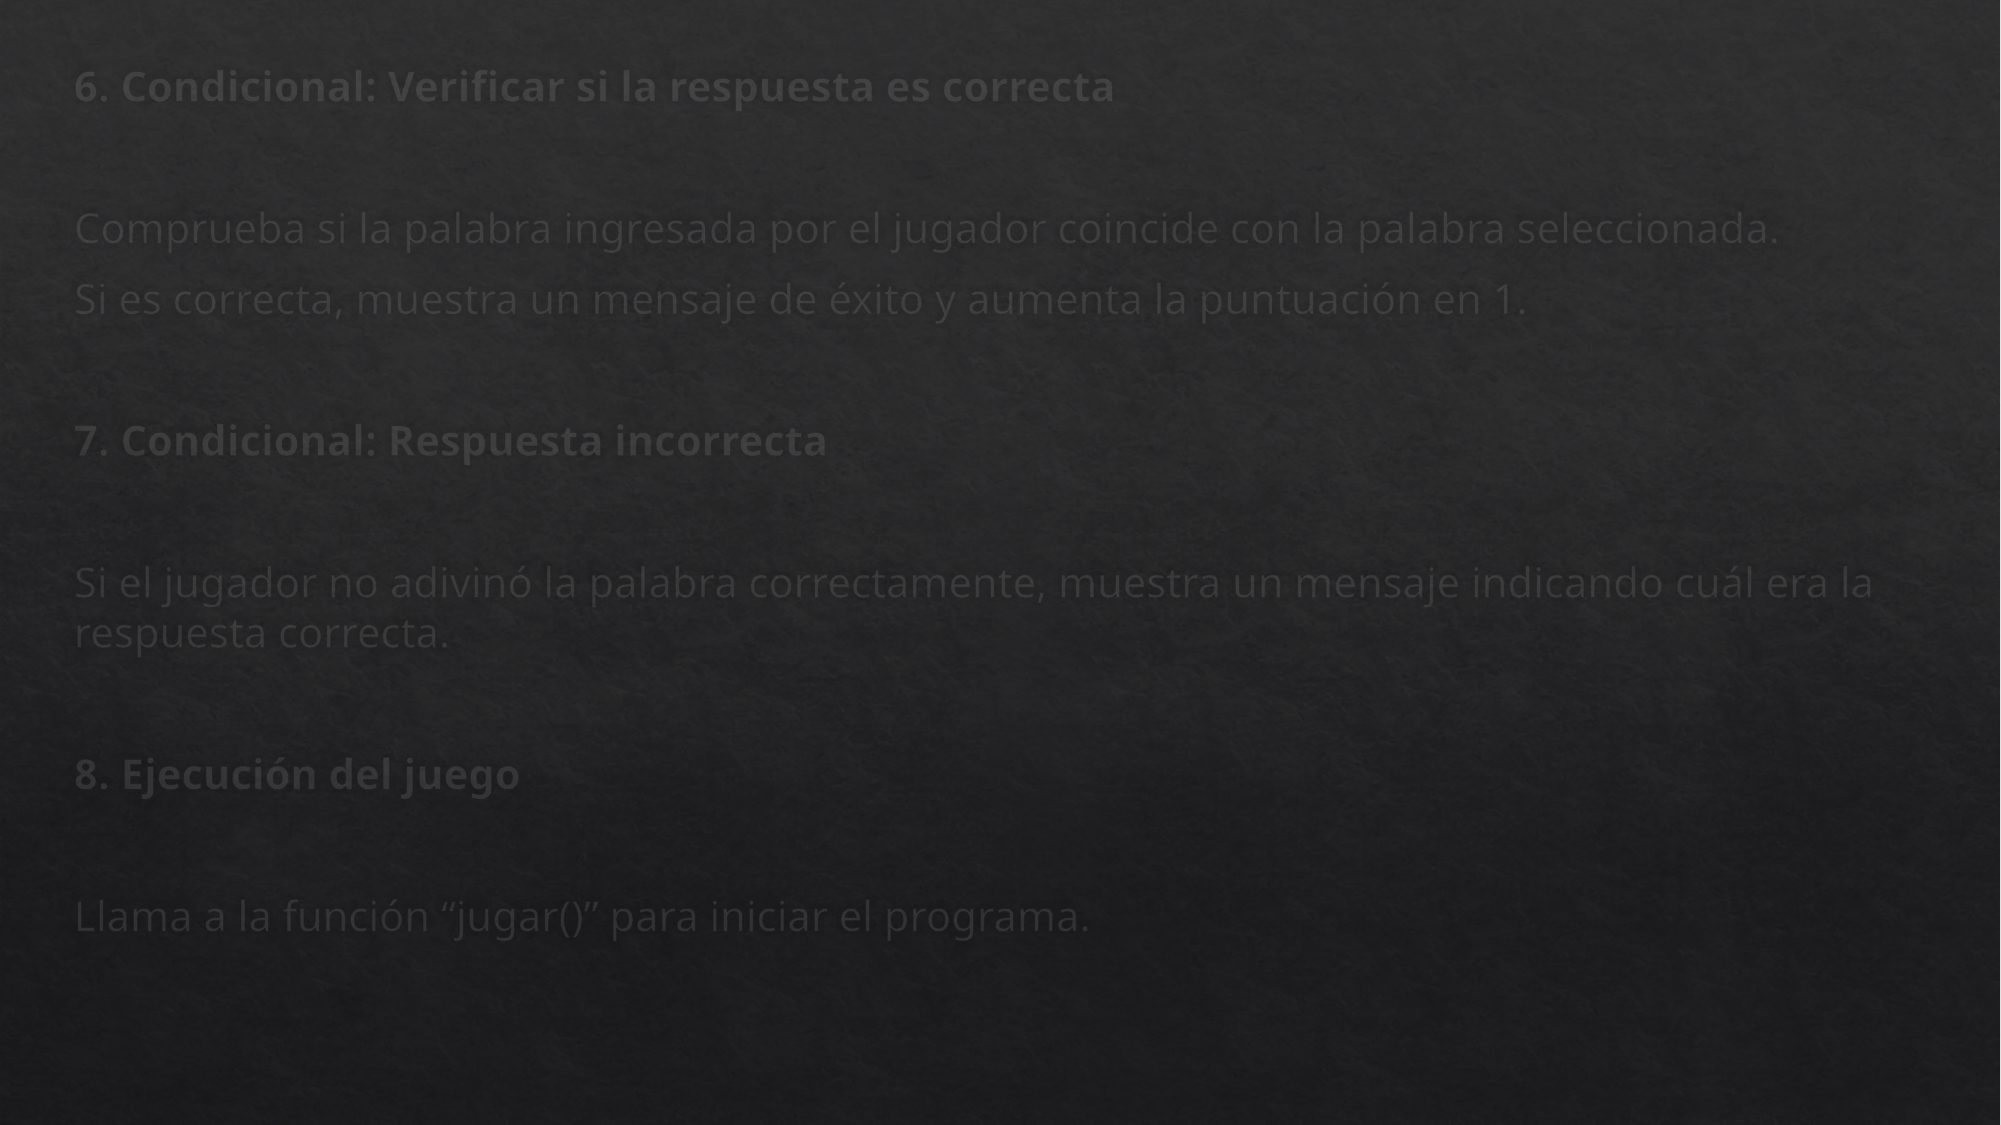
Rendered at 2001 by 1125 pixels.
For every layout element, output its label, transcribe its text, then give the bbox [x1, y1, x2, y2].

list 6. Condicional: Verificar si la respuesta es correcta Comprueba si la palabra ingresada por el jugador coincide con la palabra seleccionada. Si es correcta, muestra un mensaje de éxito y aumenta la puntuación en 1. 7. Condicional: Respuesta incorrecta Si el jugador no adivinó la palabra correctamente, muestra un mensaje indicando cuál era la respuesta correcta. 8. Ejecución del juego Llama a la función “jugar()” para iniciar el programa. [52, 52, 1907, 1070]
